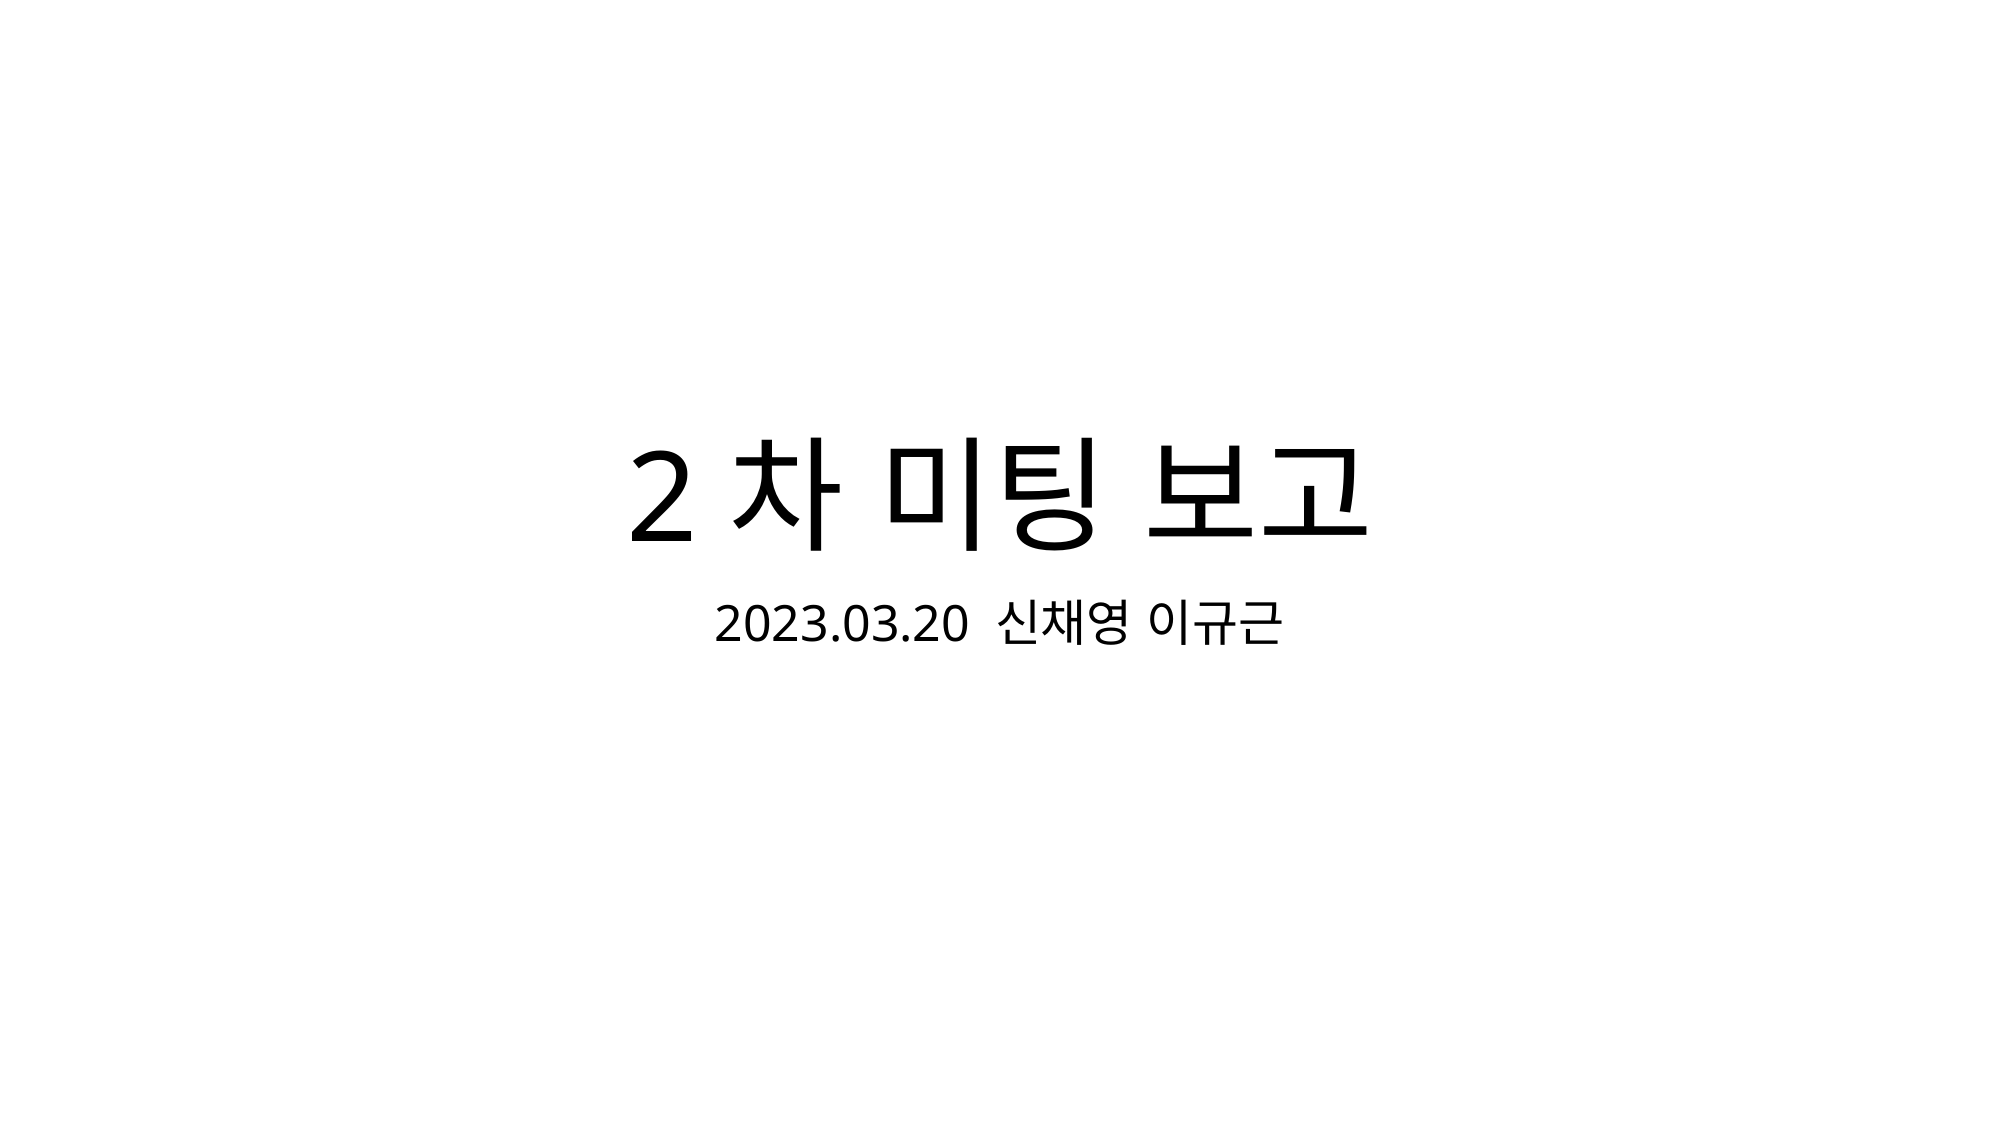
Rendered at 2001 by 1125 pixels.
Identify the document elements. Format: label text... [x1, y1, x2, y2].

title 2차 미팅 보고 [249, 184, 1750, 576]
subtitle 2023.03.20 신채영 이규근 [249, 590, 1750, 863]
